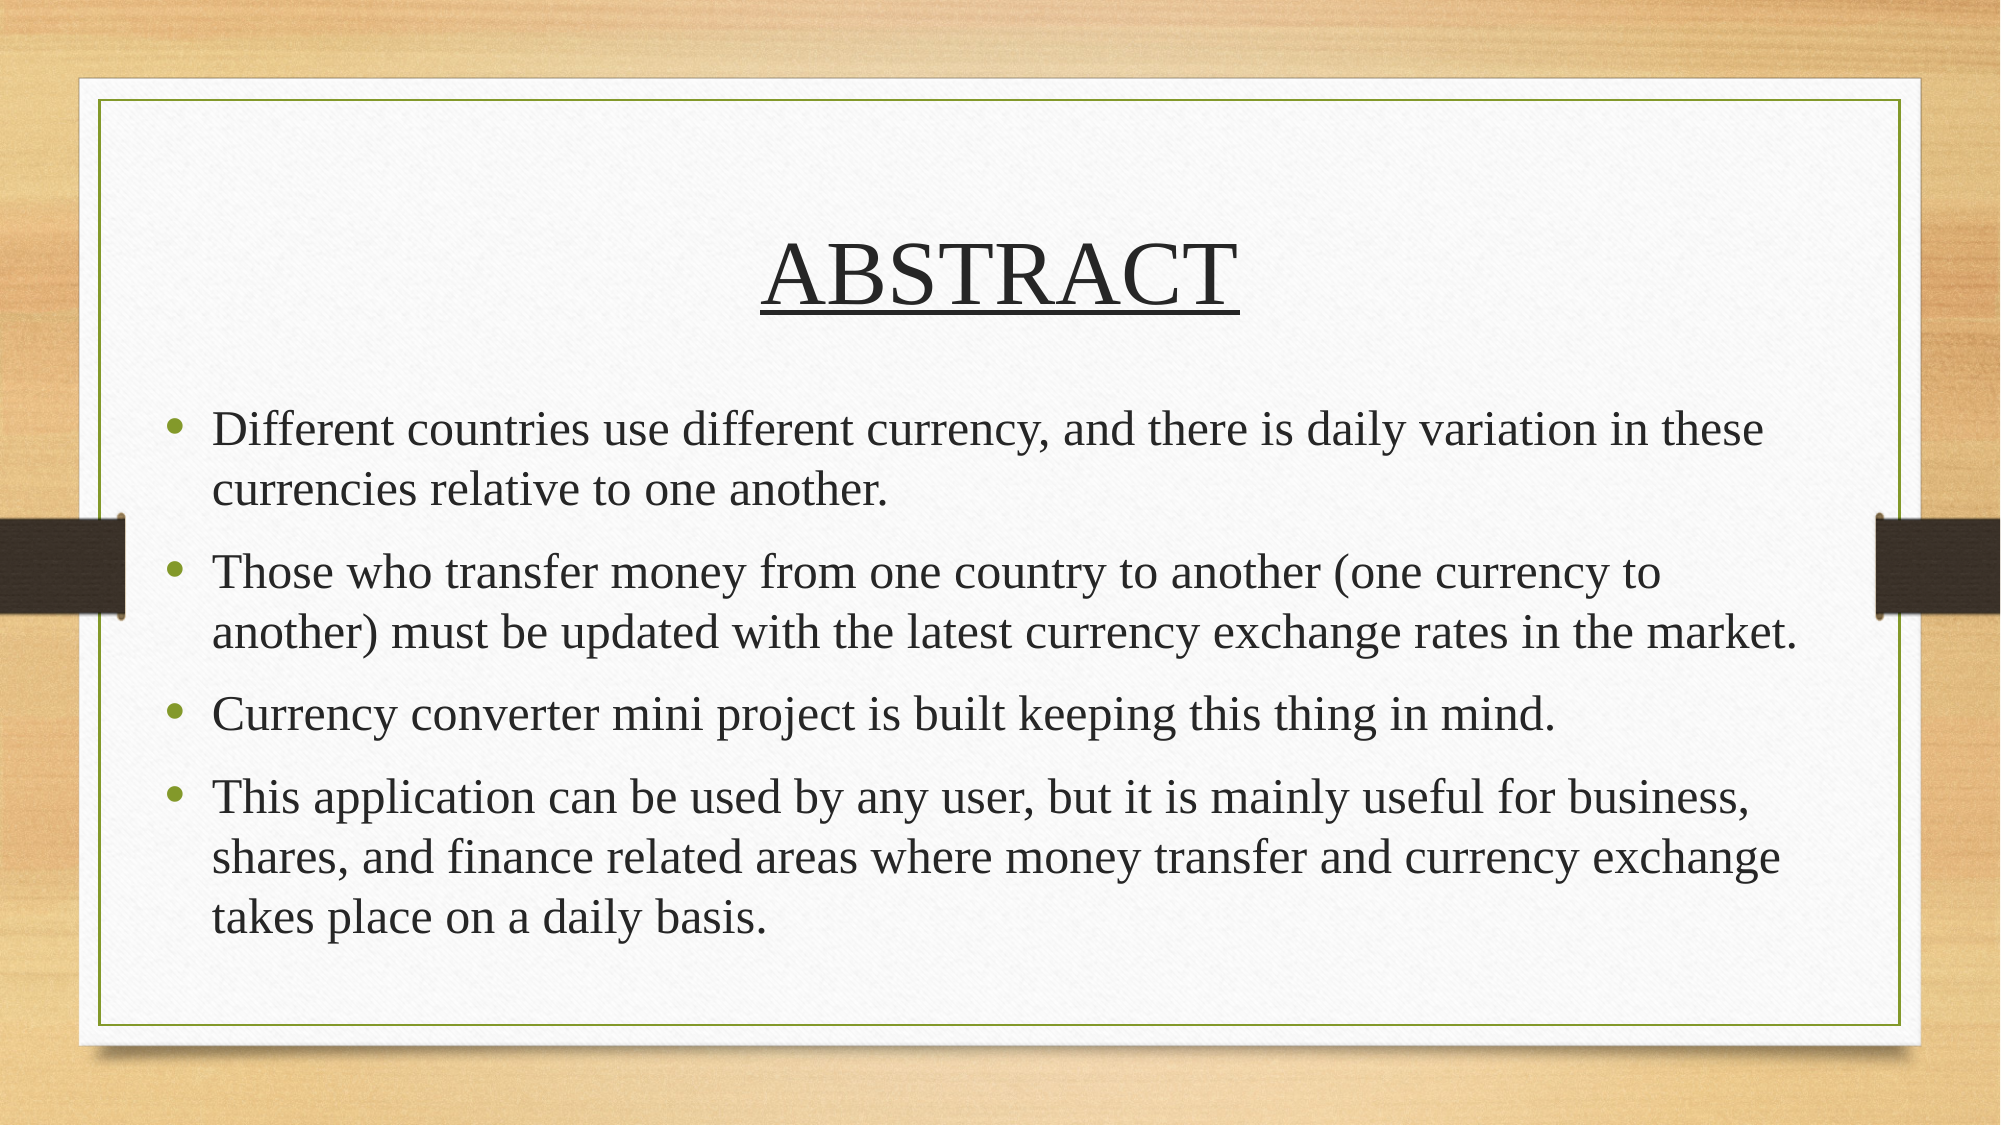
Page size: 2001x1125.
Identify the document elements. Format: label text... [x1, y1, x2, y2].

title ABSTRACT [212, 161, 1788, 375]
list Different countries use different currency, and there is daily variation in these currencies relative to one another. Those who transfer money from one country to another (one currency to another) must be updated with the latest currency exchange rates in the market. Currency converter mini project is built keeping this thing in mind. This application can be used by any user, but it is mainly useful for business, shares, and finance related areas where money transfer and currency exchange takes place on a daily basis. [149, 388, 1850, 950]
picture [0, 0, 2001, 1125]
